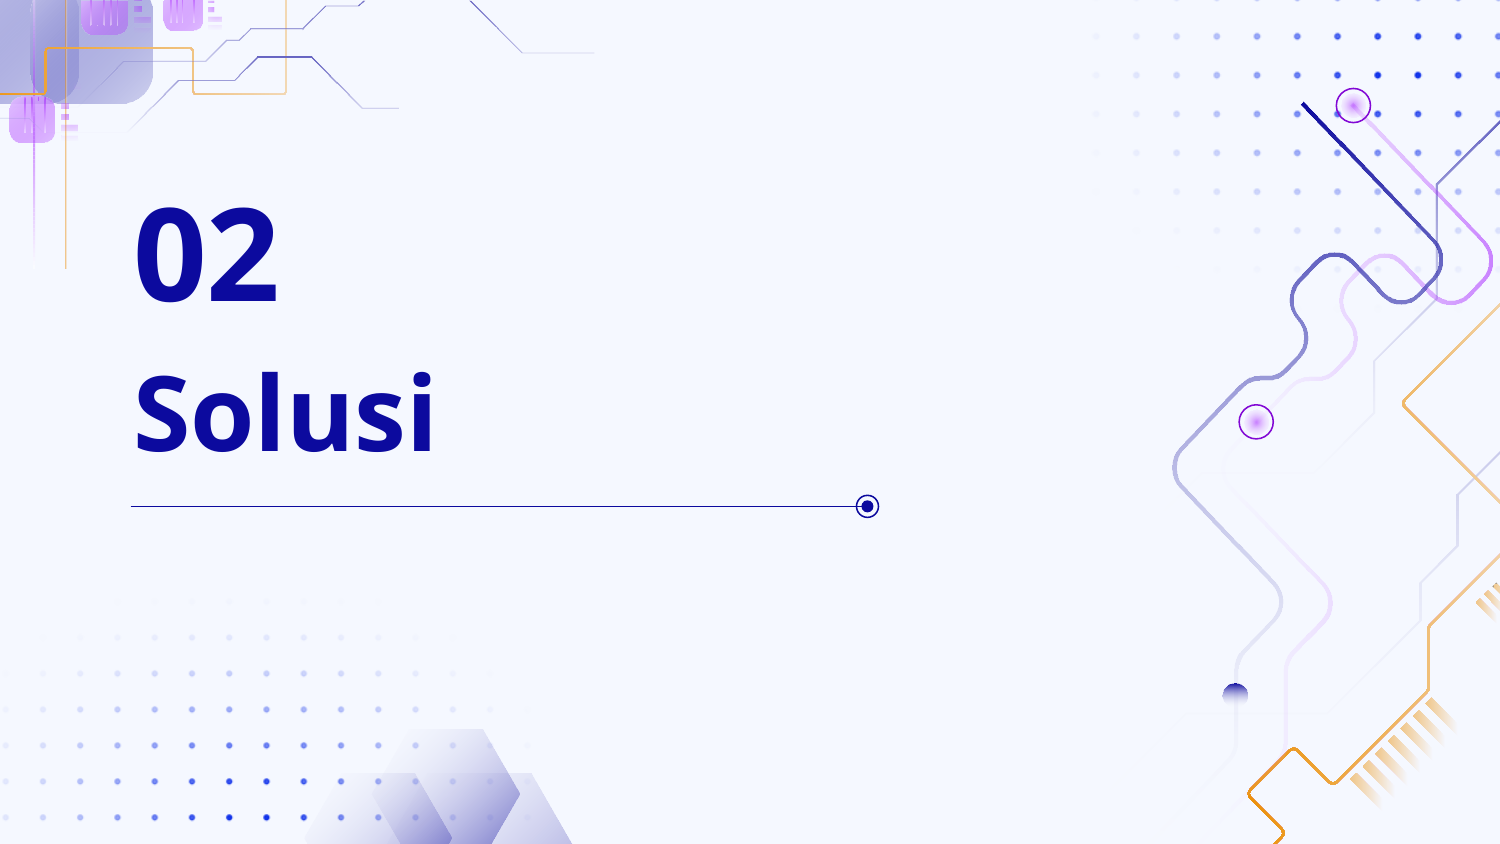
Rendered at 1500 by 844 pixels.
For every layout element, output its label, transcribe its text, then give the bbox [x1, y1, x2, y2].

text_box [130, 495, 879, 518]
title Solusi [118, 341, 1037, 480]
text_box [0, 549, 583, 844]
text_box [1063, 0, 1500, 844]
title 02 [118, 168, 398, 332]
